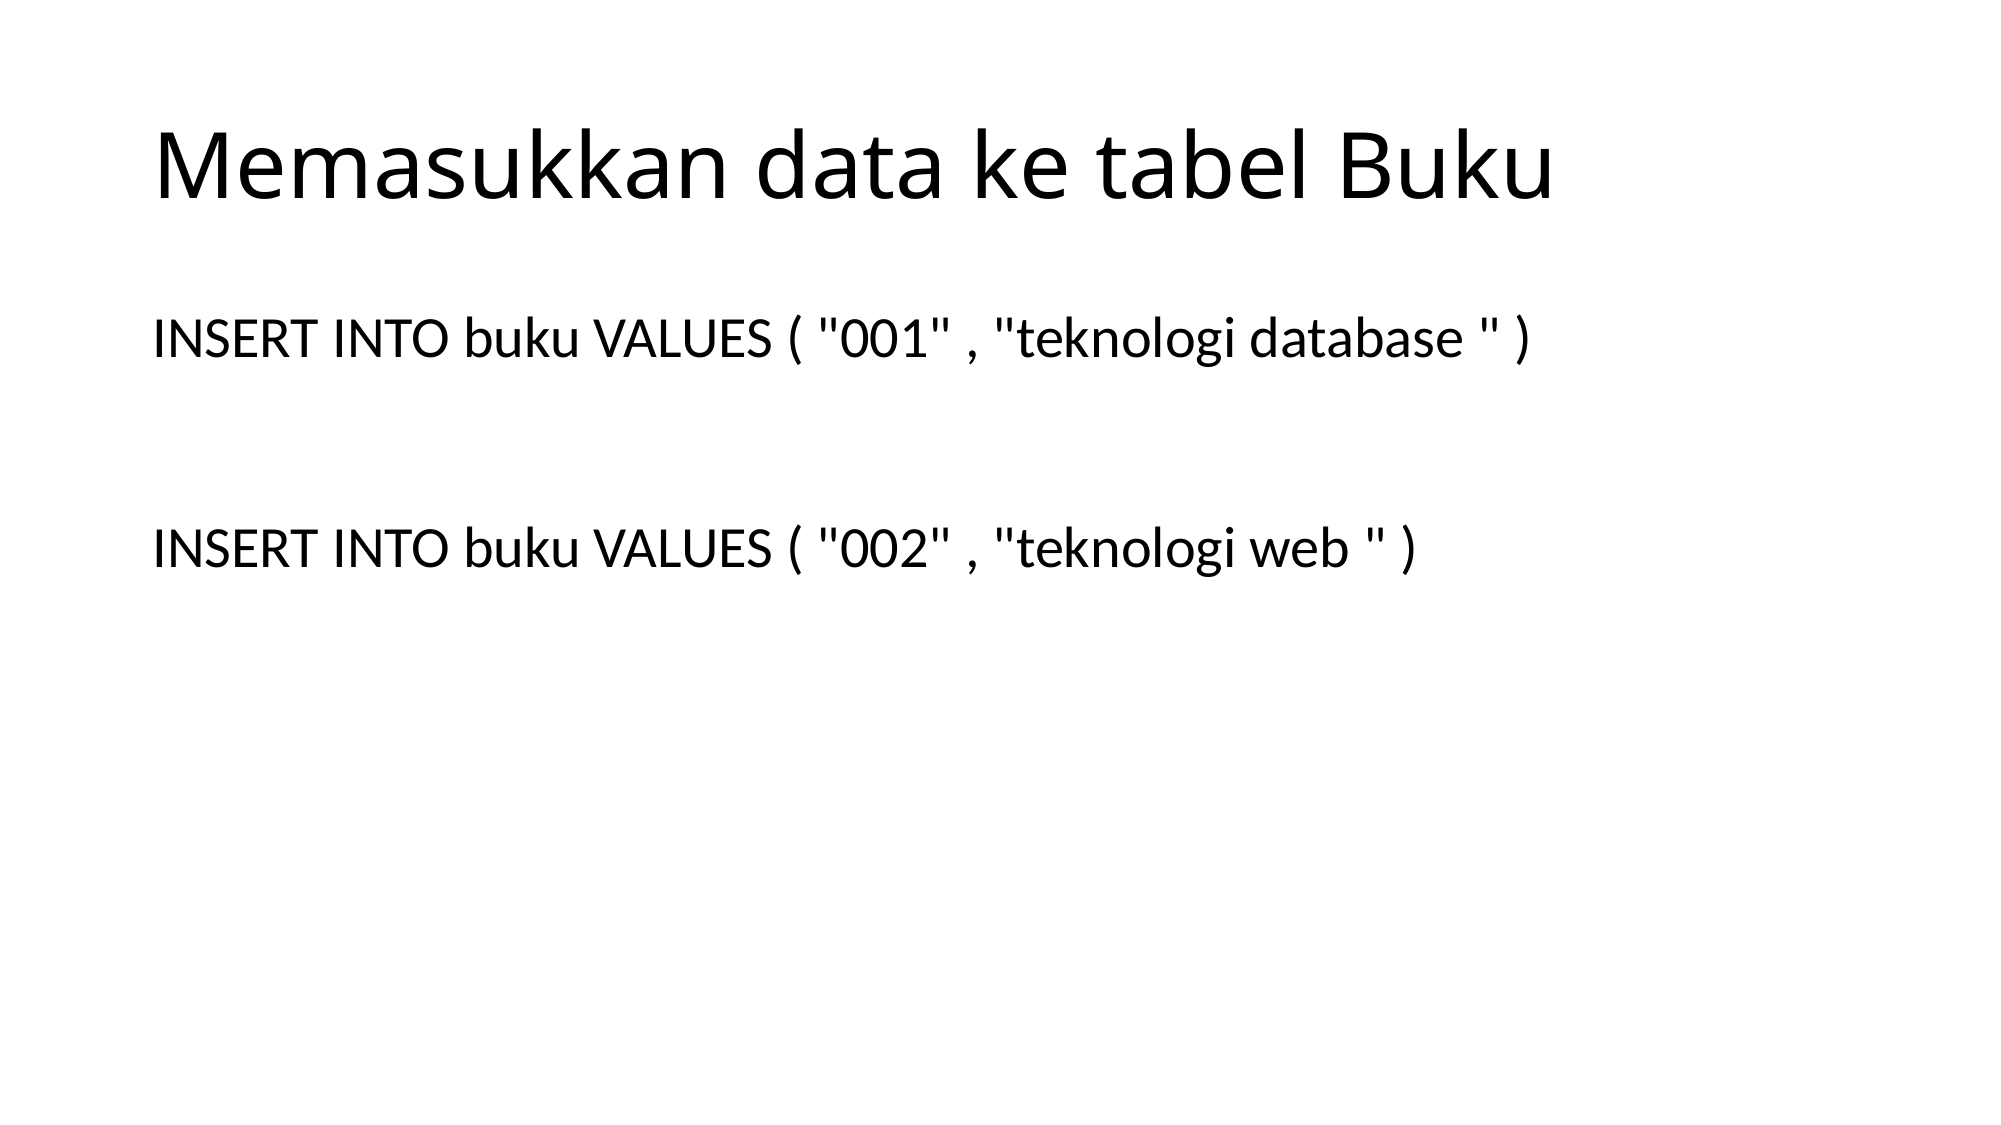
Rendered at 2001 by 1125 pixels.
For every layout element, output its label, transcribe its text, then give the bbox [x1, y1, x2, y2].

title Memasukkan data ke tabel Buku [137, 59, 1863, 278]
list INSERT INTO buku VALUES ( "001" , "teknologi database " ) INSERT INTO buku VALUES ( "002" , "teknologi web " ) [137, 299, 1918, 1066]
